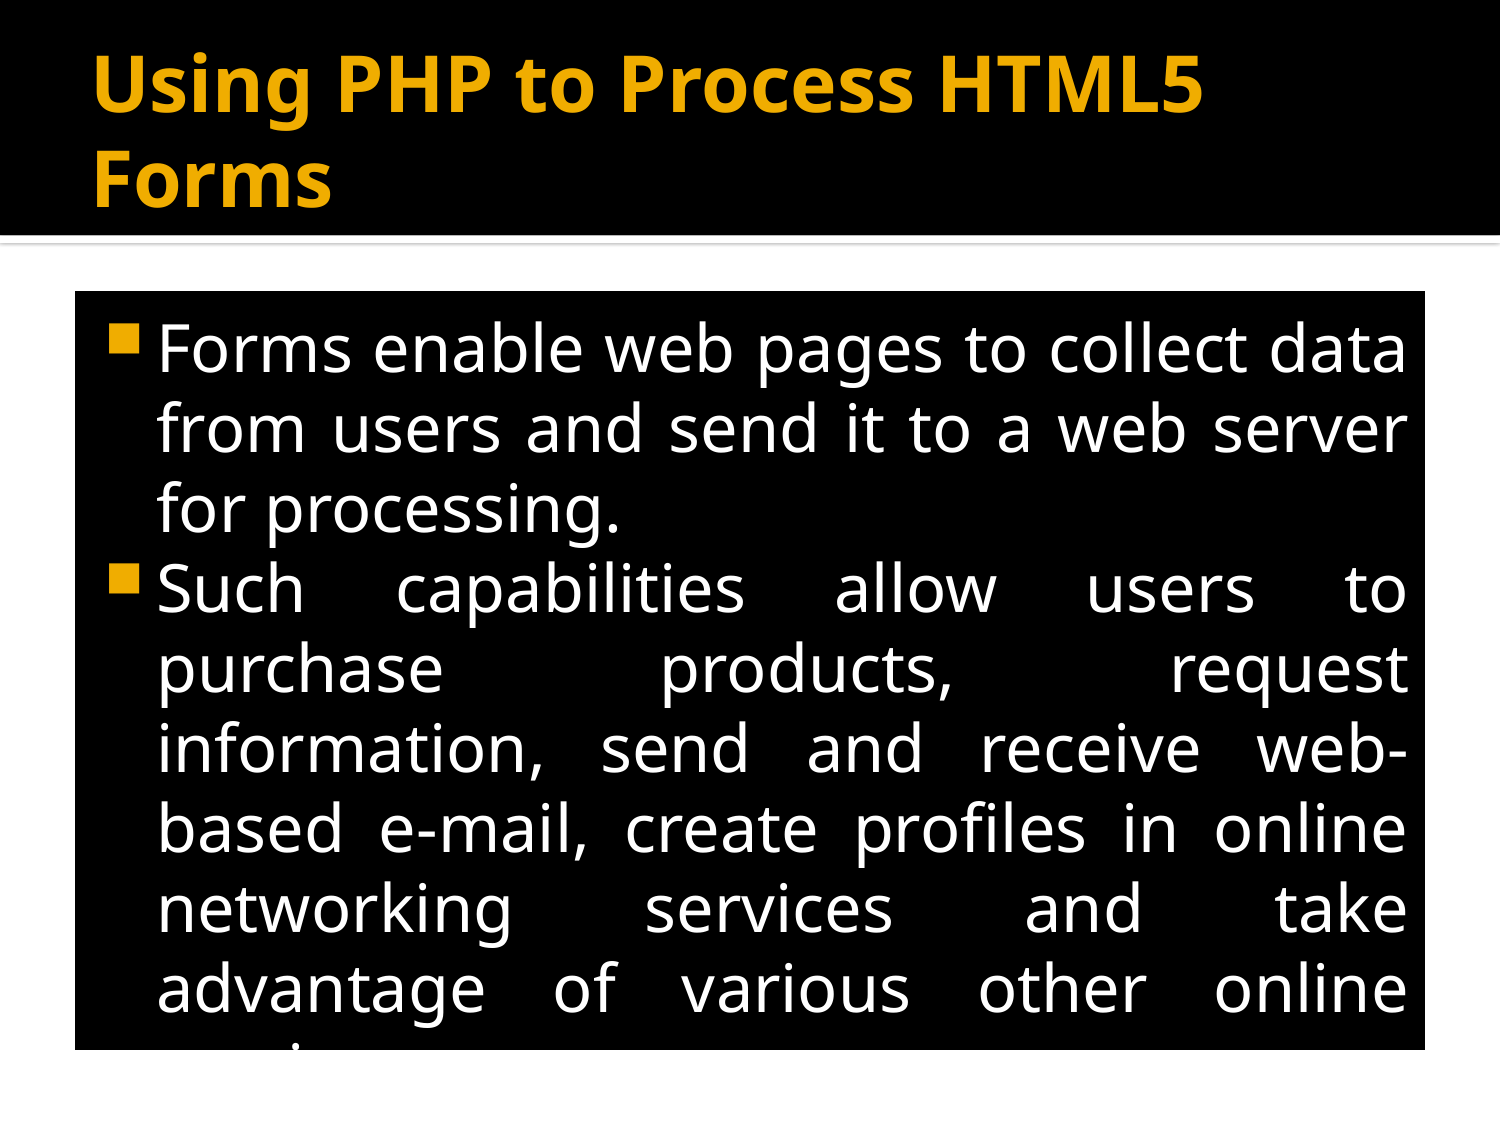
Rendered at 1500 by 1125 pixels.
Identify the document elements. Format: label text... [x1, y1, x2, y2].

list Forms enable web pages to collect data from users and send it to a web server for processing. Such capabilities allow users to purchase products, request information, send and receive web-based e-mail, create profiles in online networking services and take advantage of various other online services. [75, 291, 1425, 1050]
title Using PHP to Process HTML5 Forms [75, 25, 1425, 231]
